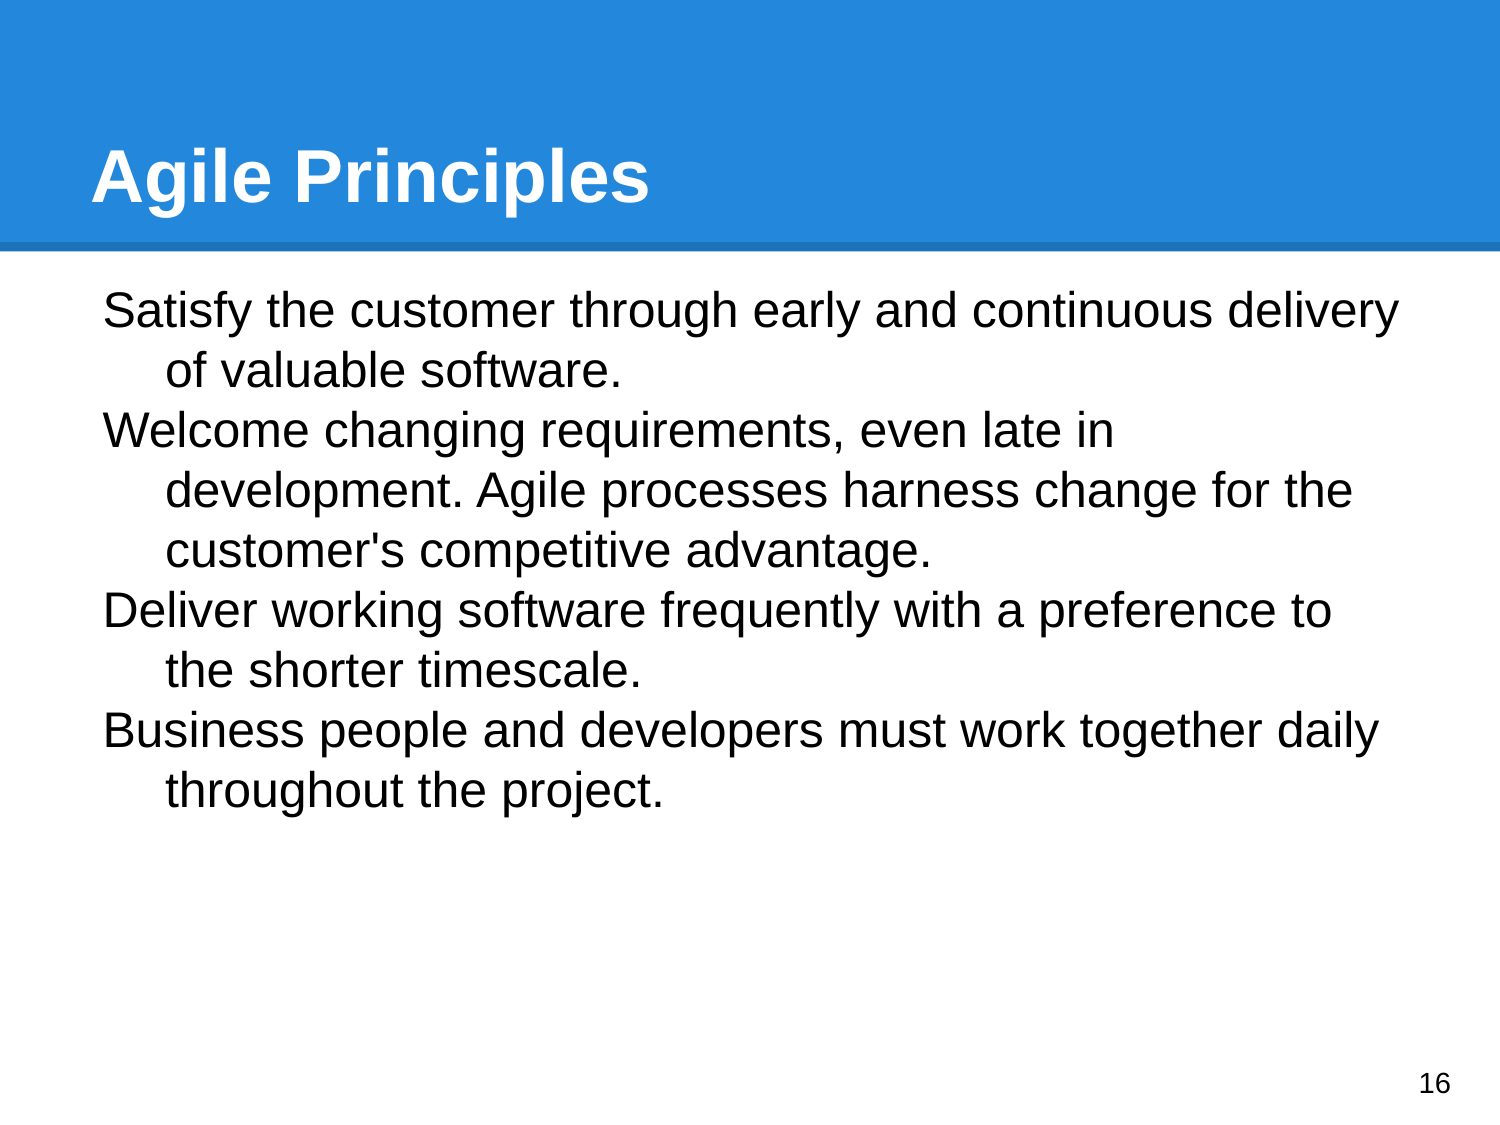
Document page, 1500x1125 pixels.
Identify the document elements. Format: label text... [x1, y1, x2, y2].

slide_number ‹#› [1403, 1038, 1494, 1125]
title Agile Principles [75, 45, 1425, 233]
list Satisfy the customer through early and continuous delivery of valuable software. Welcome changing requirements, even late in development. Agile processes harness change for the customer's competitive advantage. Deliver working software frequently with a preference to the shorter timescale. Business people and developers must work together daily throughout the project. [75, 262, 1425, 1078]
